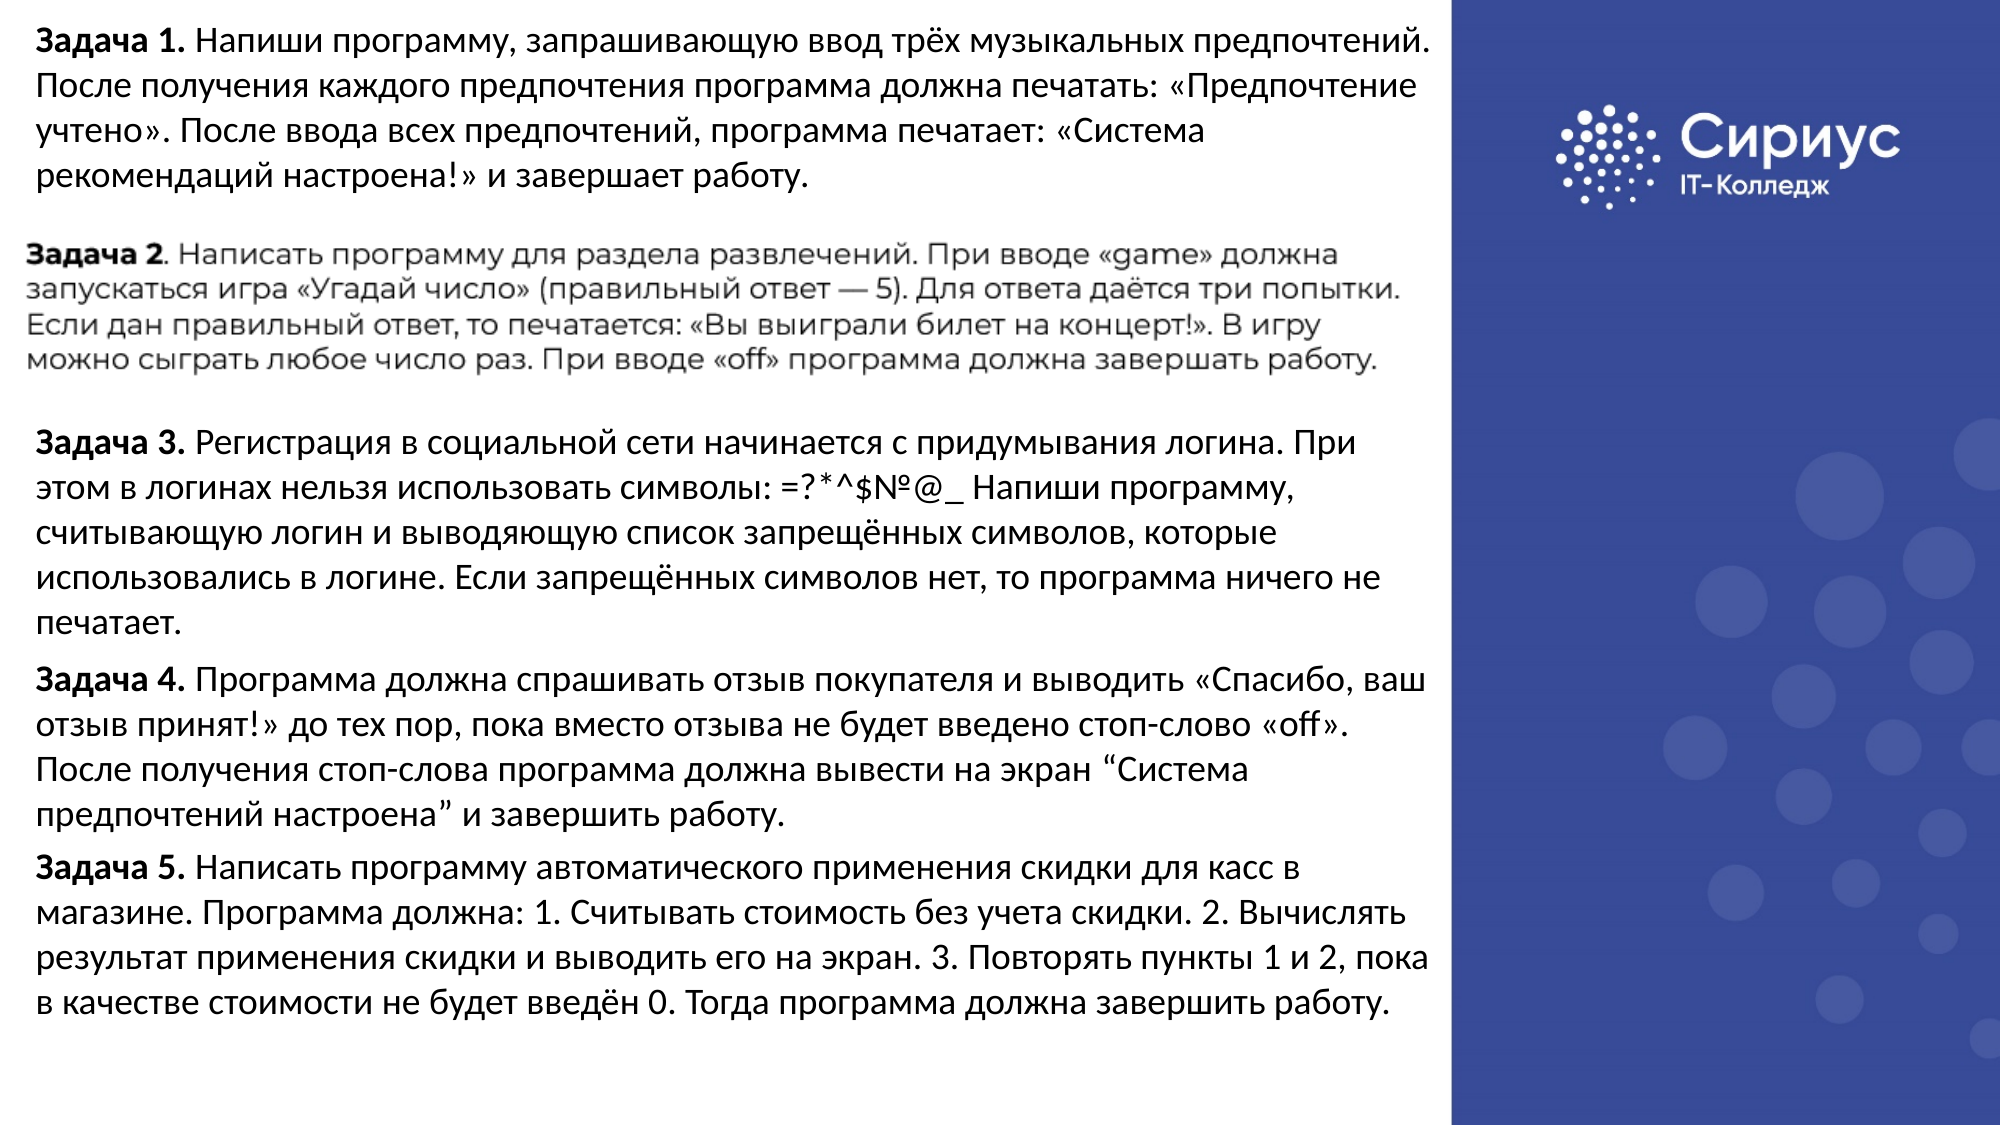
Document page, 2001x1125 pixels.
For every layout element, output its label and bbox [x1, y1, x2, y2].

picture [0, 211, 1431, 410]
list [0, 0, 2000, 1125]
